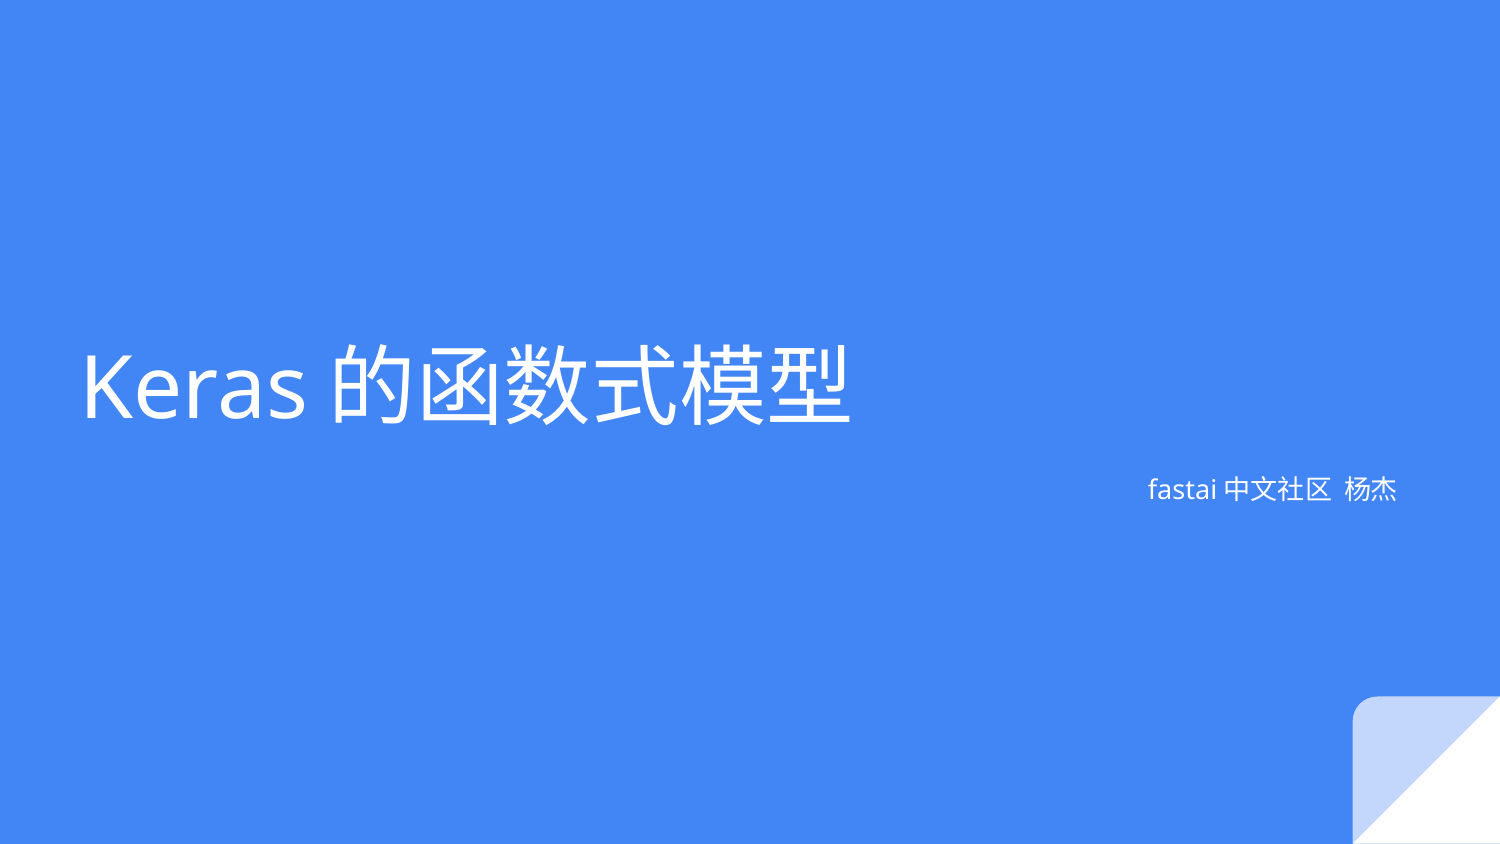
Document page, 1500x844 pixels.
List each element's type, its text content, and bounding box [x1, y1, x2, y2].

subtitle fastai中文社区 杨杰 [63, 457, 1414, 530]
title Keras的函数式模型 [63, 297, 1414, 453]
